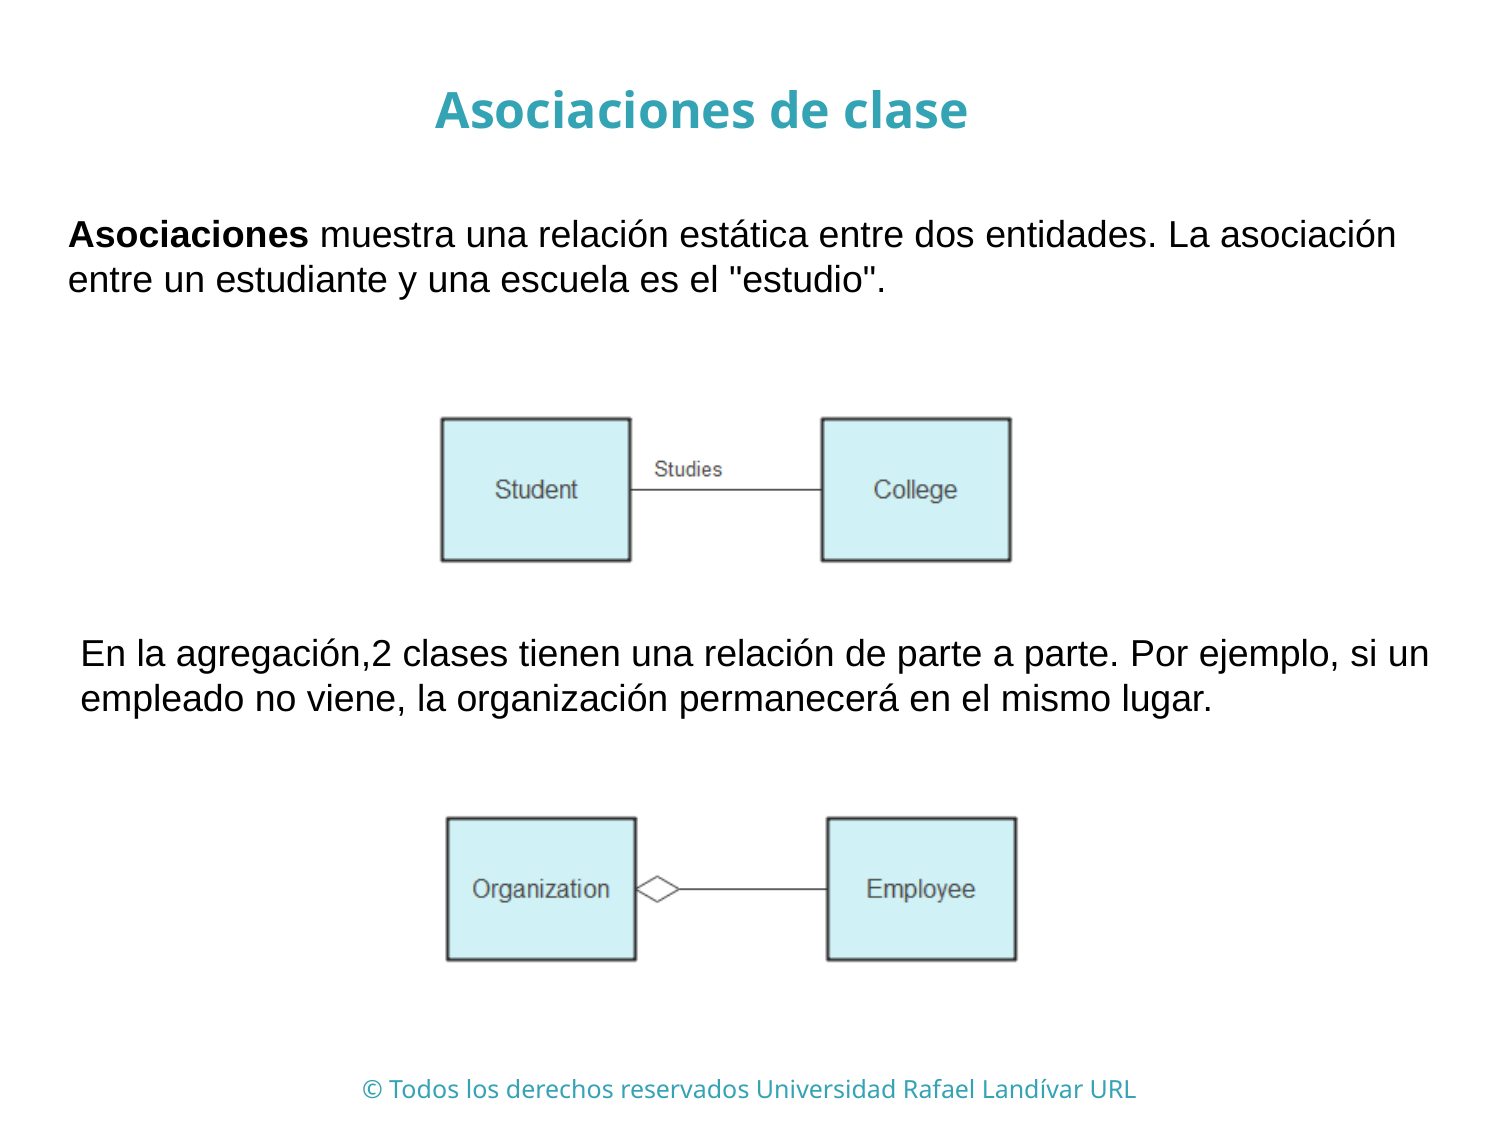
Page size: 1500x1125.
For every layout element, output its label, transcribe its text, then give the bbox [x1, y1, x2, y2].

text_box Asociaciones muestra una relación estática entre dos entidades. La asociación entre un estudiante y una escuela es el "estudio". [52, 194, 1448, 315]
text_box © Todos los derechos reservados Universidad Rafael Landívar URL [192, 1070, 1308, 1110]
picture [351, 376, 1119, 590]
picture [408, 784, 1062, 997]
text_box En la agregación,2 clases tienen una relación de parte a parte. Por ejemplo, si un empleado no viene, la organización permanecerá en el mismo lugar. [65, 613, 1460, 734]
text_box Asociaciones de clase [207, 70, 1198, 146]
